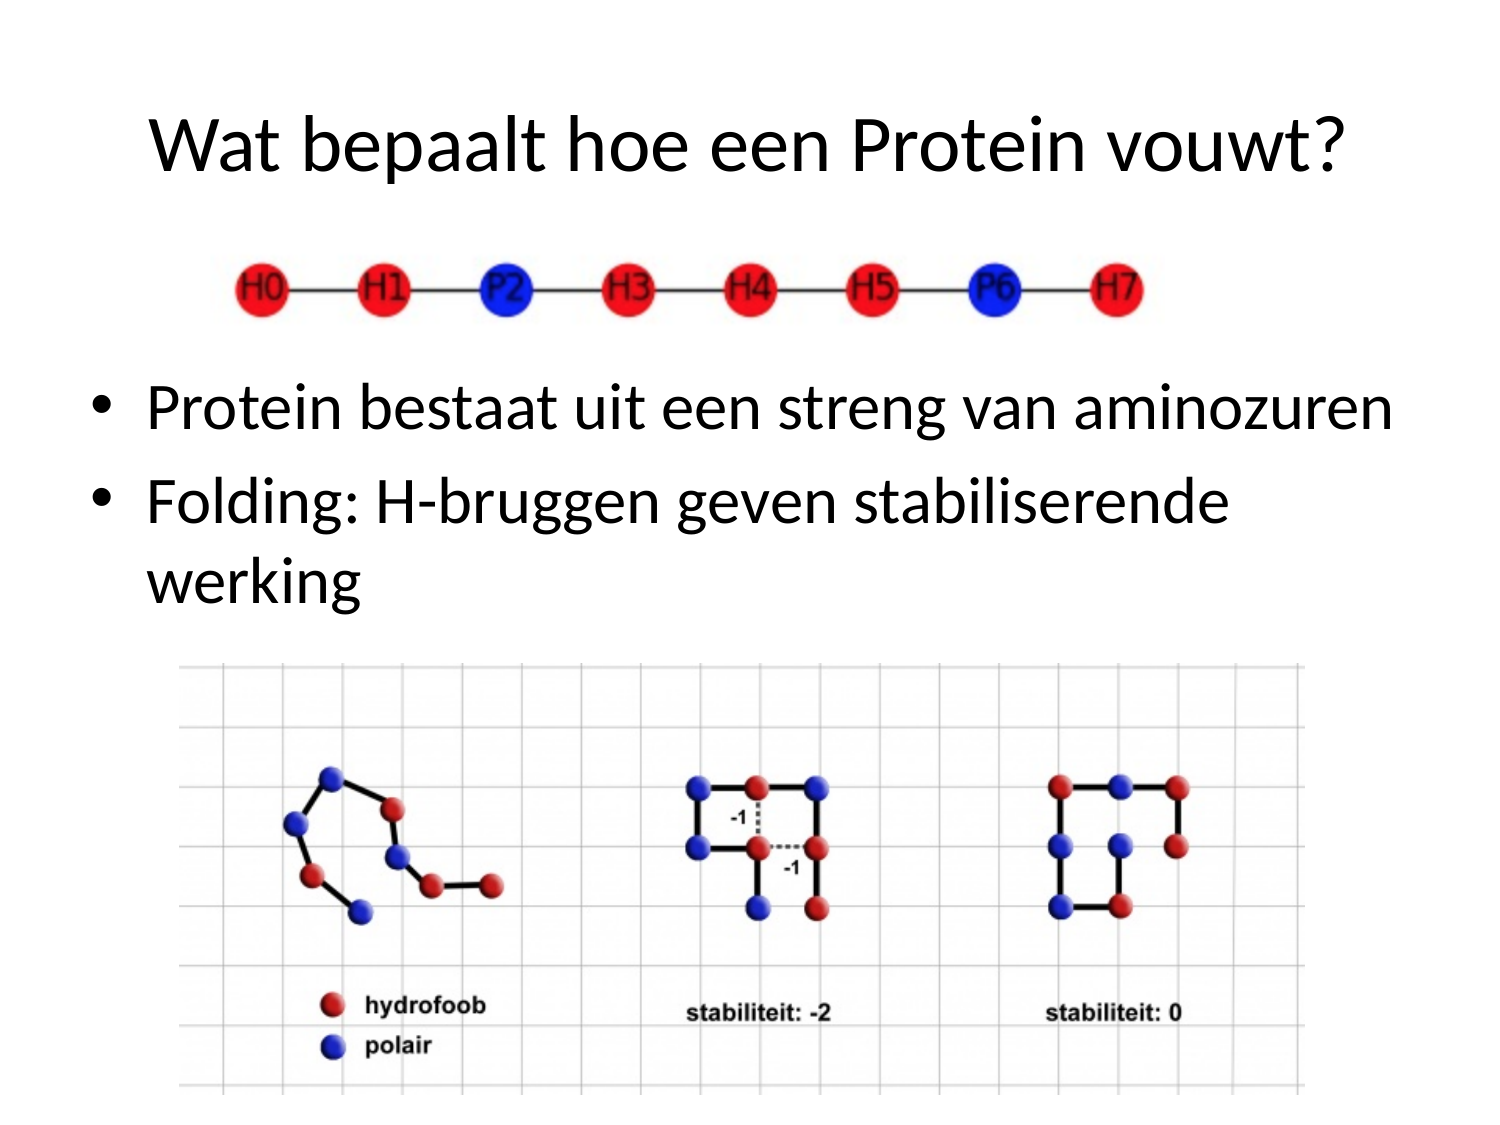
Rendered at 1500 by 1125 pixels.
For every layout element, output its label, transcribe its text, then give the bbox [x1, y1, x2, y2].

title Wat bepaalt hoe een Protein vouwt? [75, 45, 1425, 233]
picture [210, 222, 1165, 357]
list Protein bestaat uit een streng van aminozuren Folding: H-bruggen geven stabiliserende werking [75, 262, 1425, 1005]
picture [178, 663, 1305, 1096]
